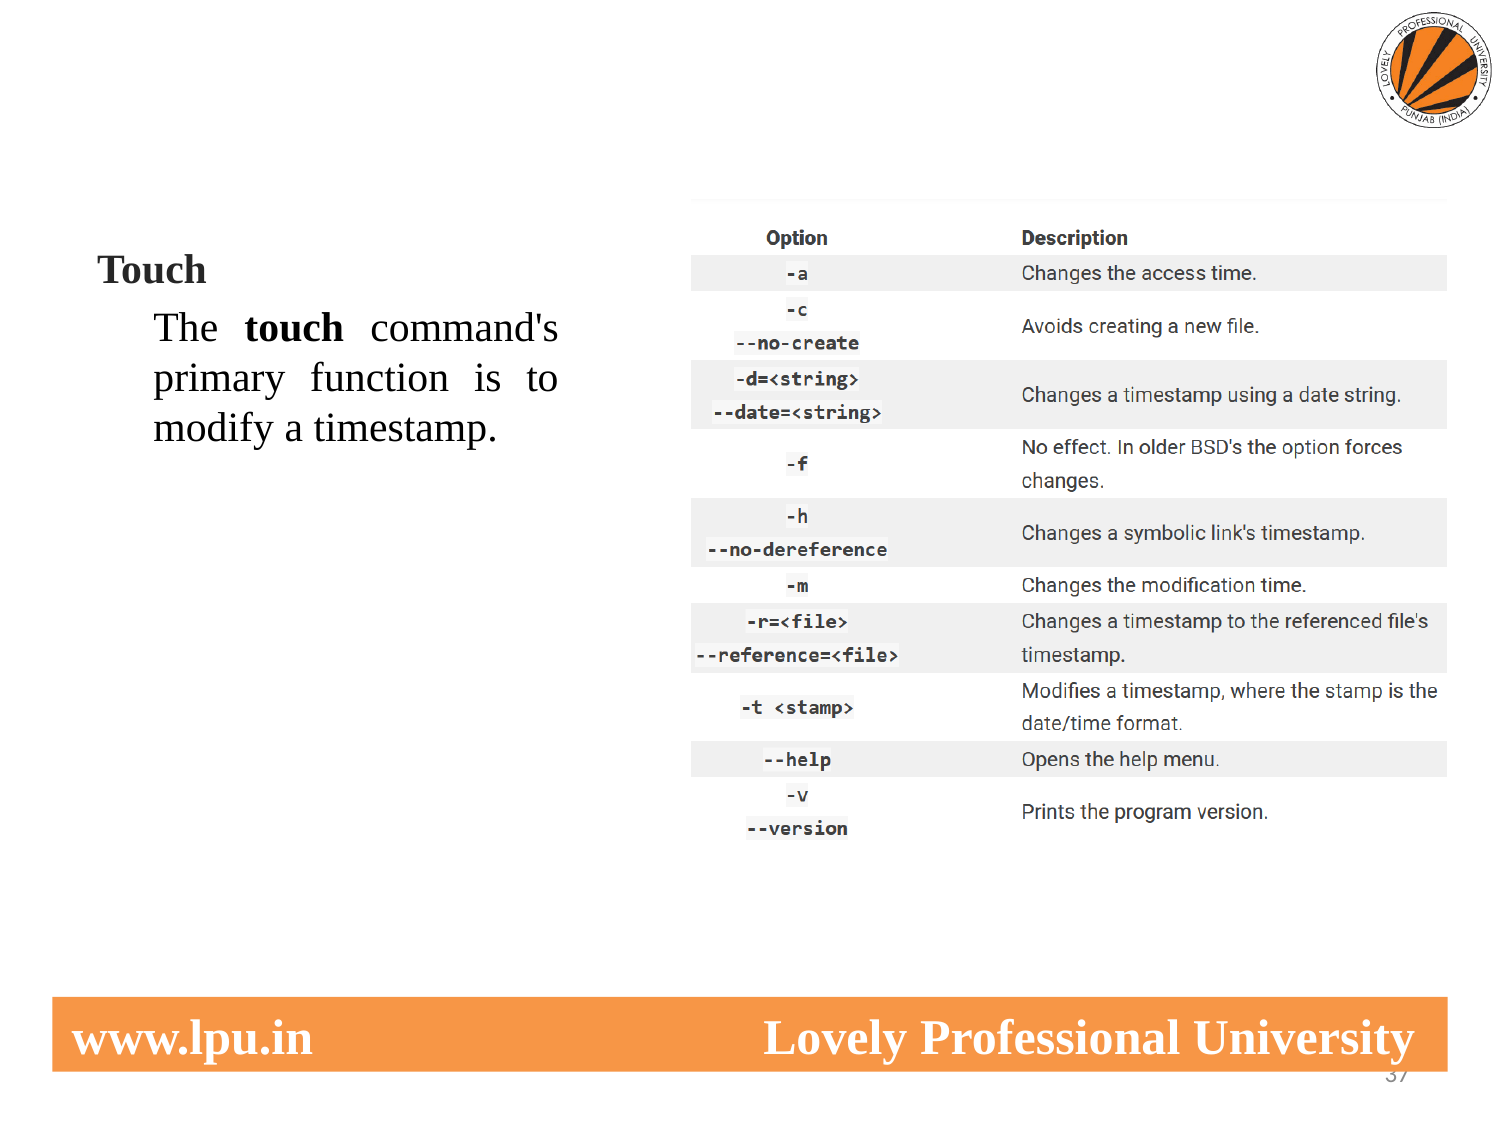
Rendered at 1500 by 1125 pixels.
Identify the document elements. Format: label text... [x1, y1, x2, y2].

list Touch The touch command's primary function is to modify a timestamp. [82, 234, 575, 891]
text_box www.lpu.in Lovely Professional University [52, 996, 1448, 1072]
picture [691, 198, 1447, 856]
text_box 37 [1074, 1072, 1425, 1103]
picture [1375, 11, 1492, 128]
